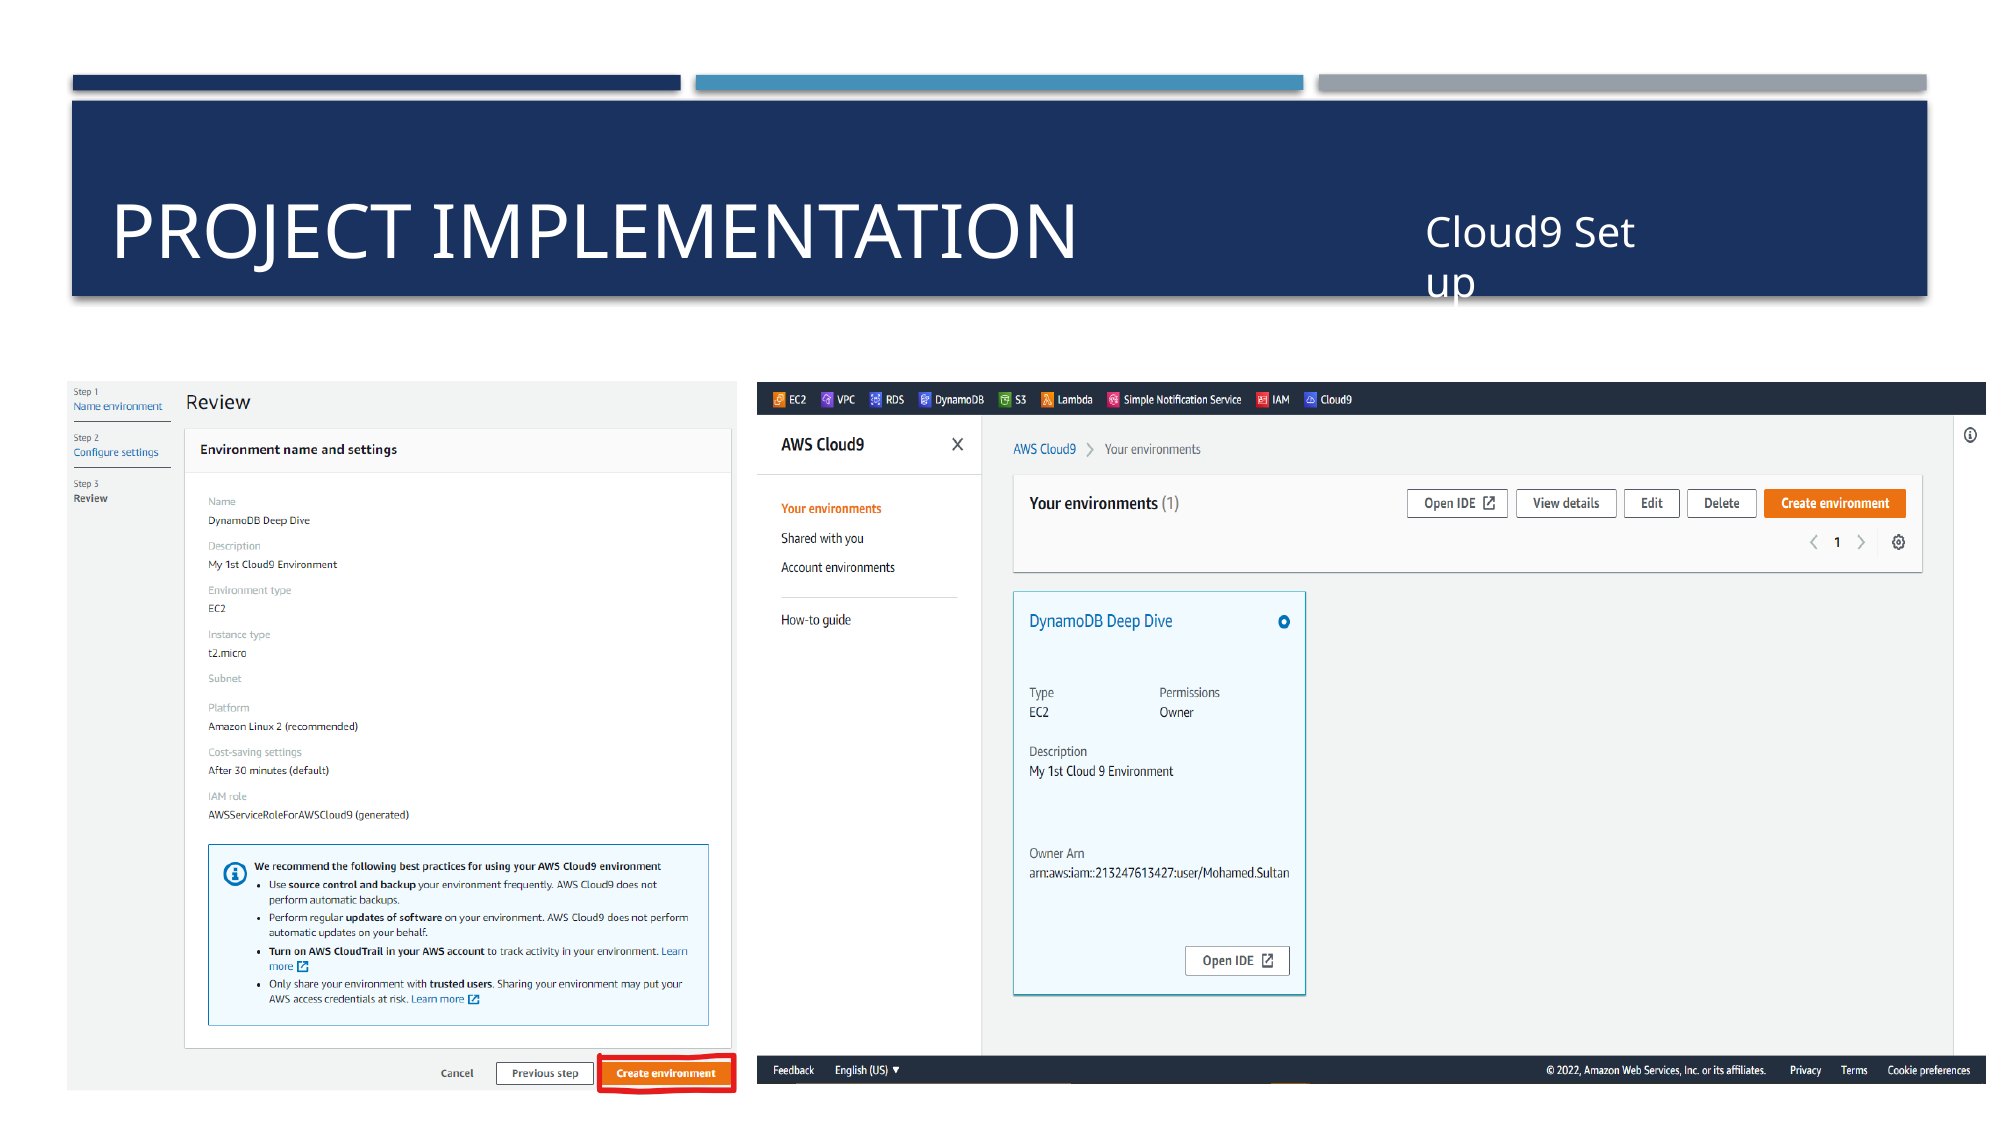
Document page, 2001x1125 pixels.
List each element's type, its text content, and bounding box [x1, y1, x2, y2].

picture [67, 380, 738, 1096]
text_box Cloud9 Set up [1410, 197, 1691, 313]
title Project Implementation [95, 115, 1905, 282]
picture [757, 381, 1986, 1085]
